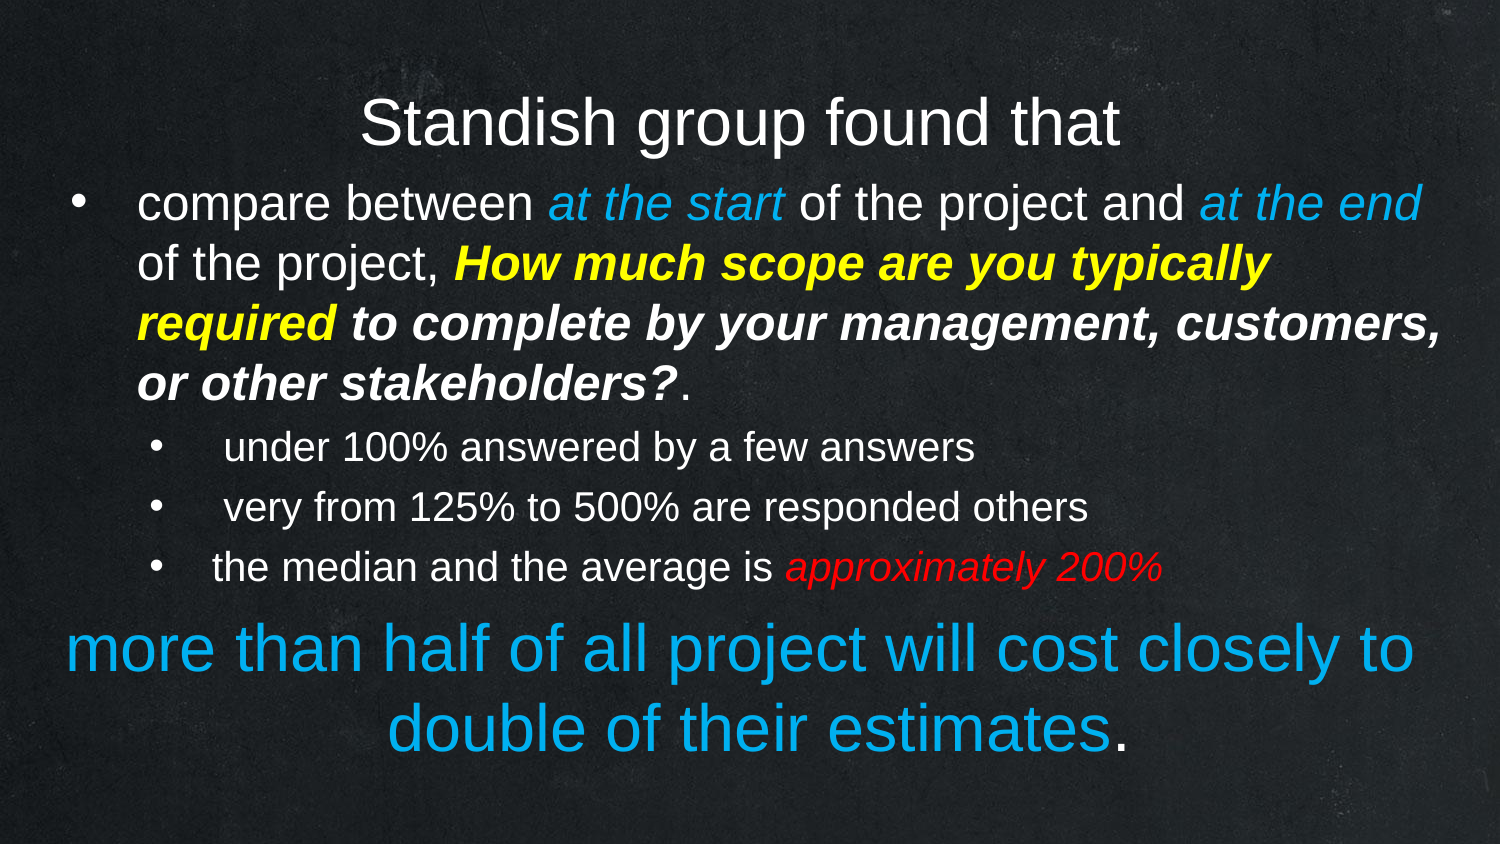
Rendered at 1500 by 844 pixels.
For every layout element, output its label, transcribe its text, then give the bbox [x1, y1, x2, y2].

picture [0, 0, 1500, 844]
list Standish group found that compare between at the start of the project and at the end of the project, How much scope are you typically required to complete by your management, customers, or other stakeholders?. under 100% answered by a few answers very from 125% to 500% are responded others the median and the average is approximately 200% more than half of all project will cost closely to double of their estimates. [0, 12, 1472, 832]
